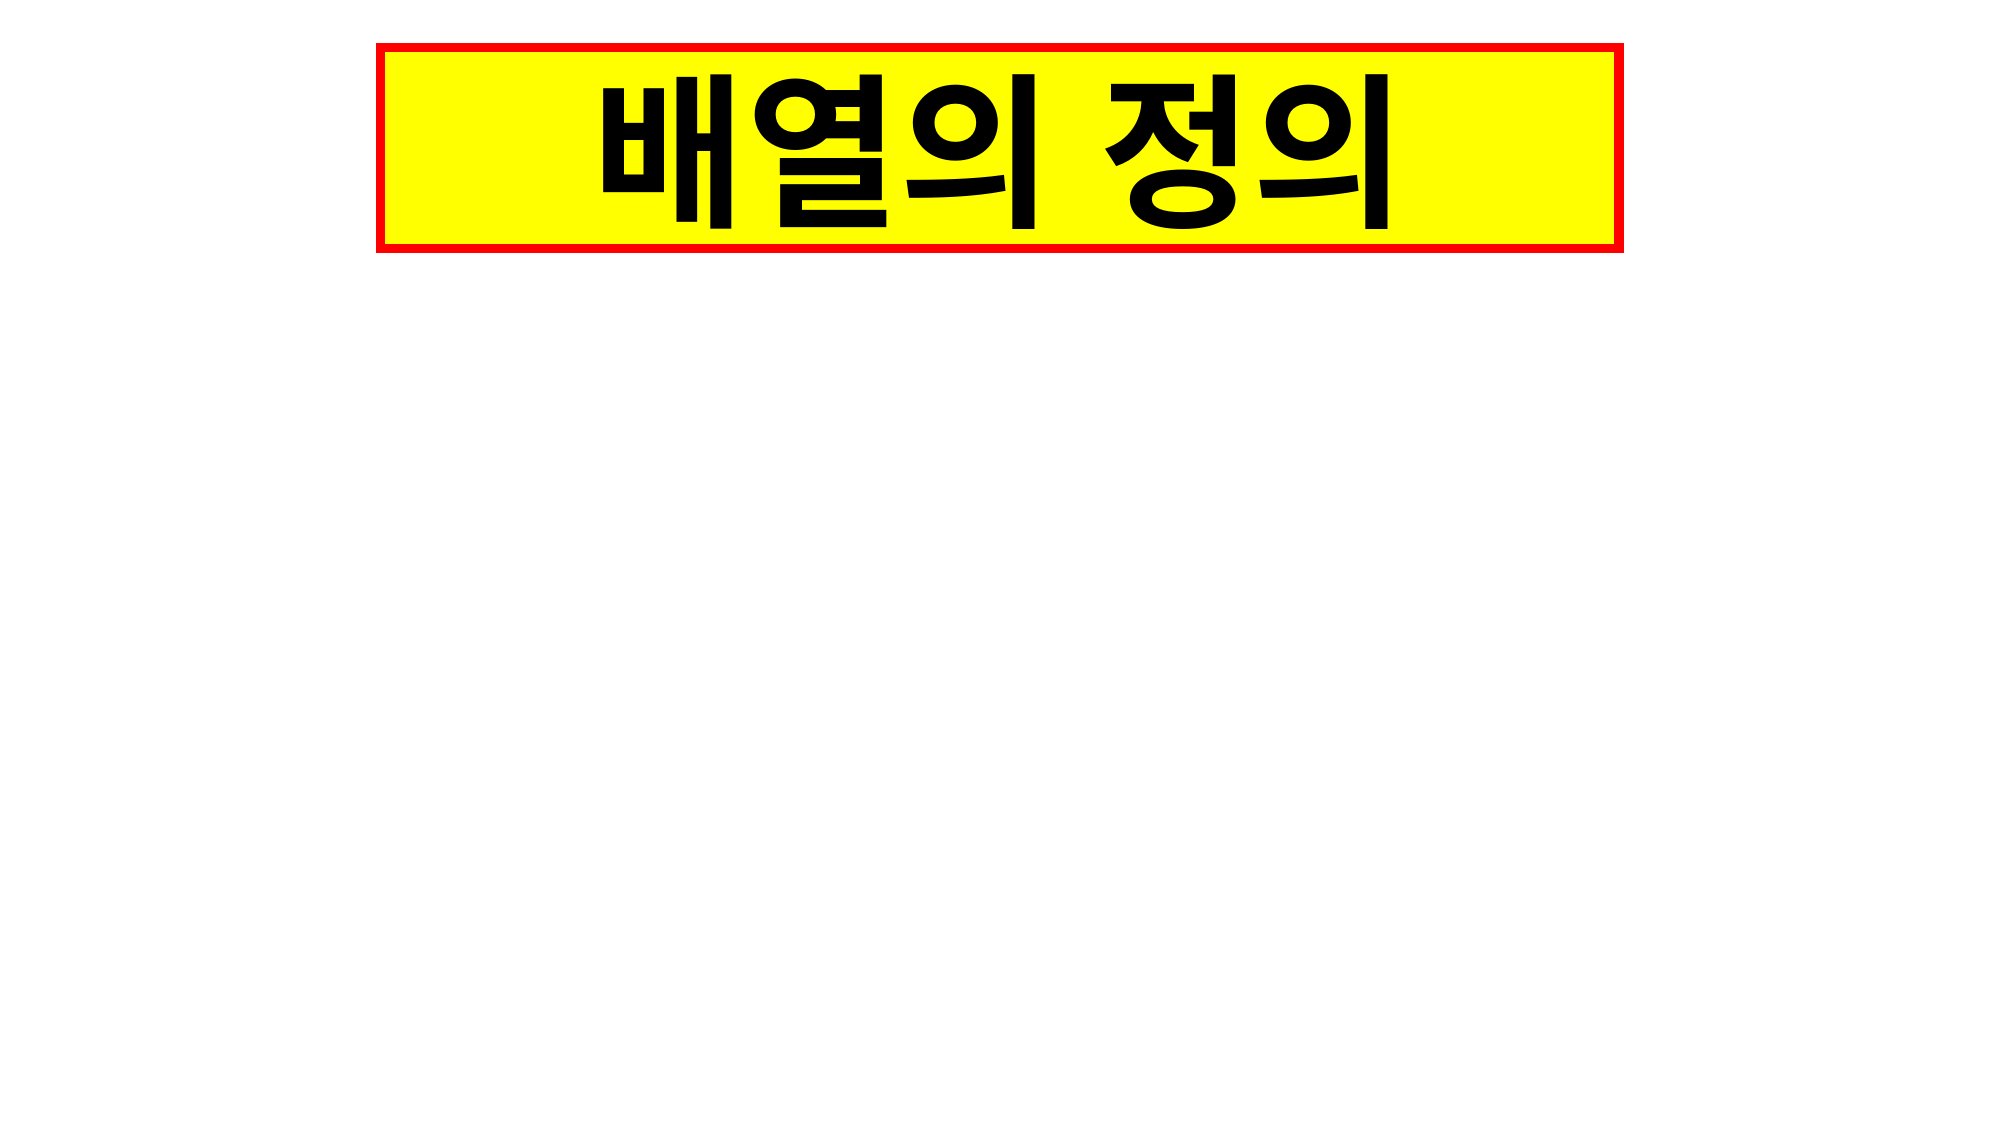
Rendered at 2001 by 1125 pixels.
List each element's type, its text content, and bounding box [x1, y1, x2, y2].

text_box 배열의 정의 [380, 46, 1620, 249]
